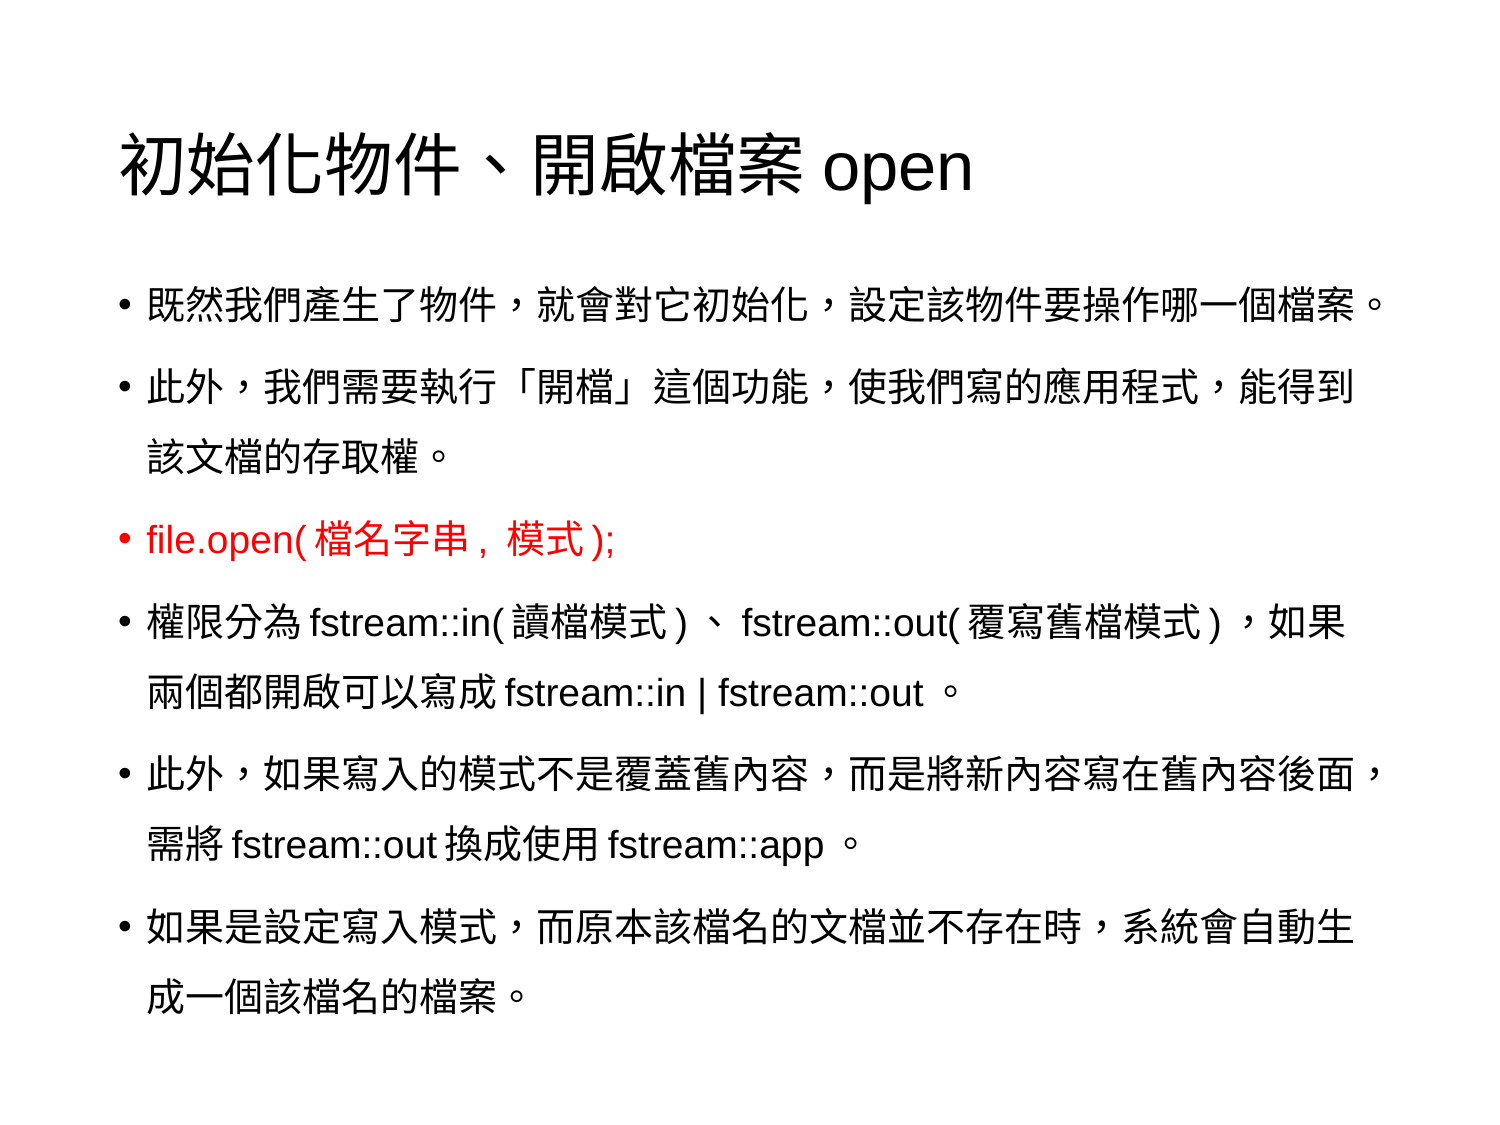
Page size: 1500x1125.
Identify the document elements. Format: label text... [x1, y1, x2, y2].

title 初始化物件、開啟檔案open [103, 59, 1397, 249]
list 既然我們產生了物件，就會對它初始化，設定該物件要操作哪一個檔案。 此外，我們需要執行「開檔」這個功能，使我們寫的應用程式，能得到該文檔的存取權。 file.open(檔名字串, 模式); 權限分為fstream::in(讀檔模式)、fstream::out(覆寫舊檔模式)，如果兩個都開啟可以寫成fstream::in | fstream::out。 此外，如果寫入的模式不是覆蓋舊內容，而是將新內容寫在舊內容後面，需將fstream::out換成使用fstream::app。 如果是設定寫入模式，而原本該檔名的文檔並不存在時，系統會自動生成一個該檔名的檔案。 [103, 249, 1397, 1042]
